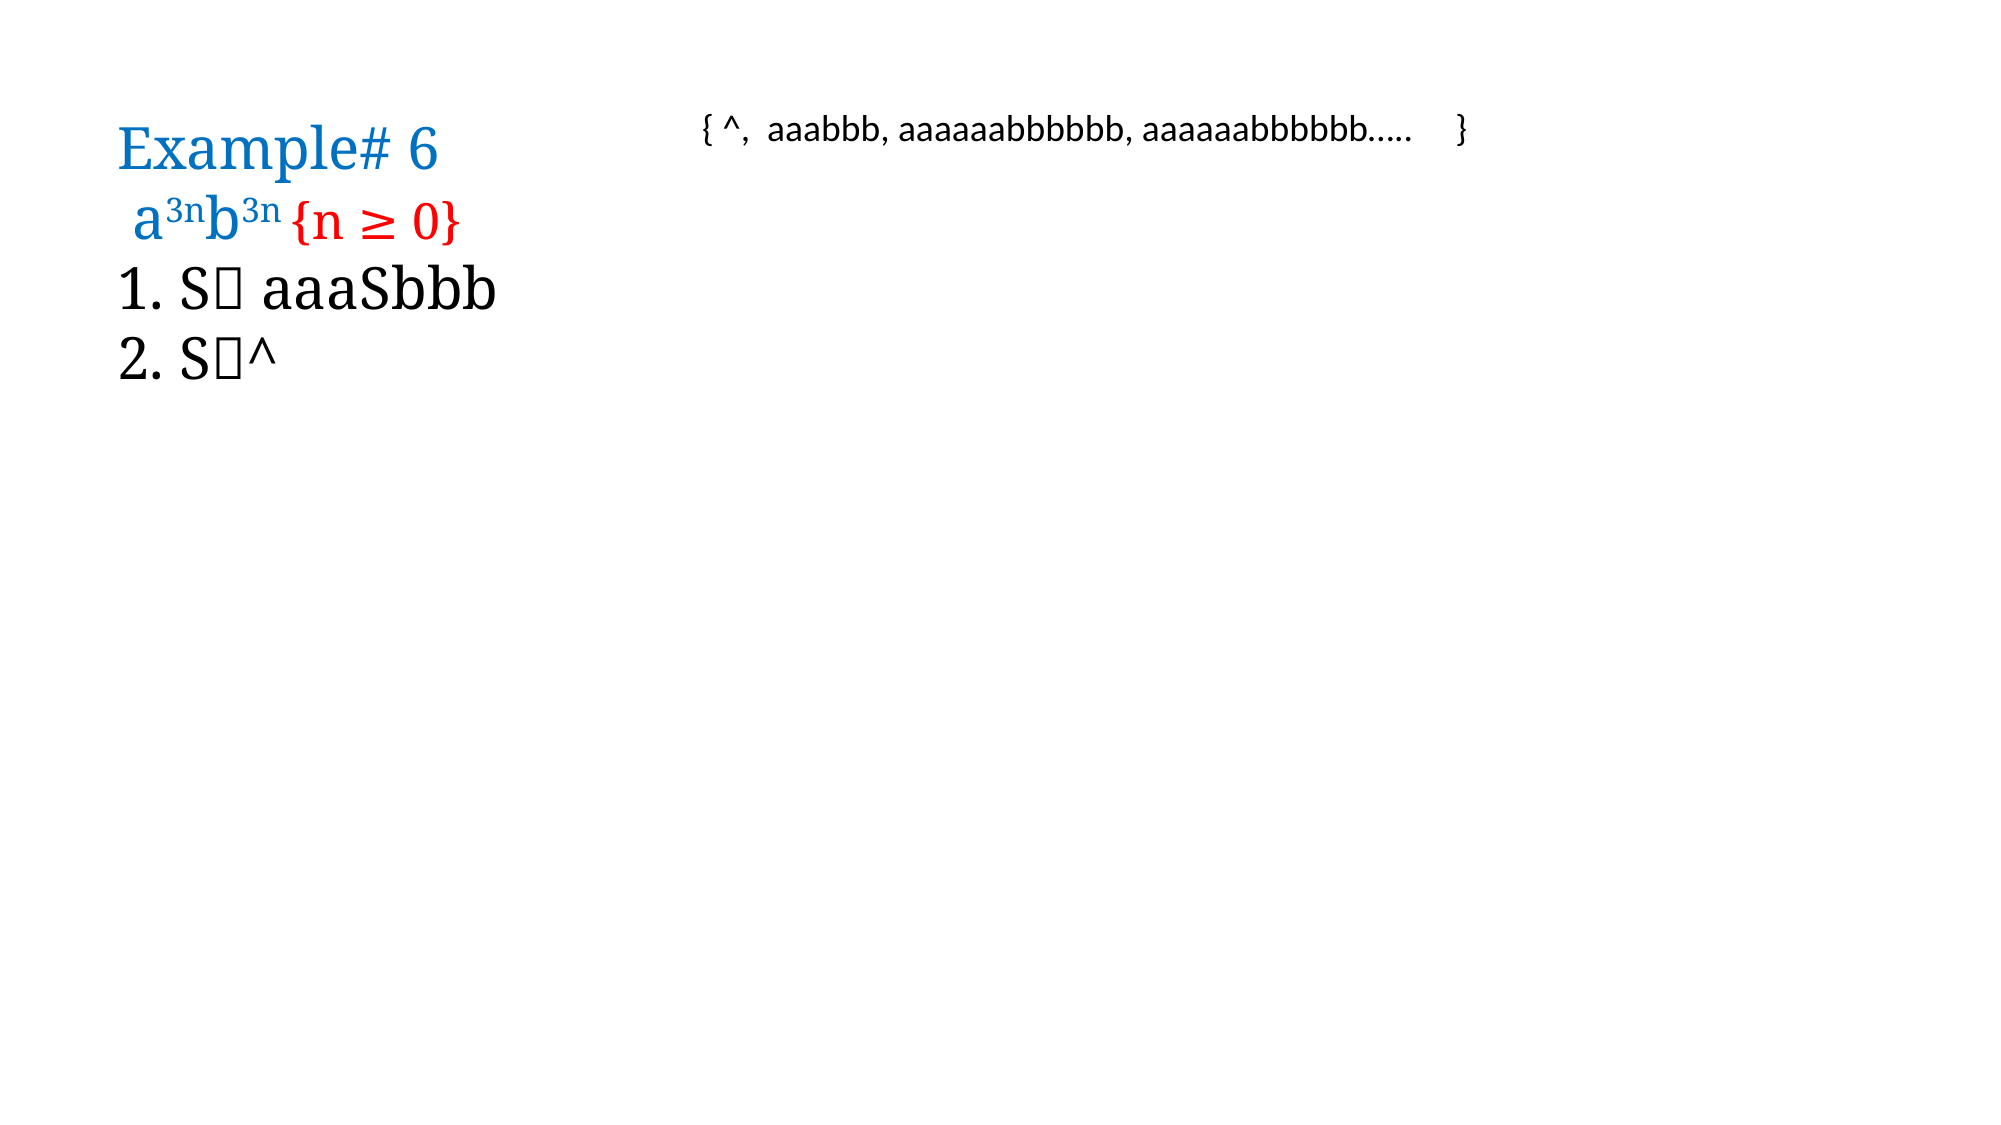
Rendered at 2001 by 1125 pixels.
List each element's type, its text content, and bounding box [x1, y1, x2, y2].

text_box Example# 6 a3nb3n {n ≥ 0} 1. S aaaSbbb 2. S^ [102, 103, 1103, 399]
